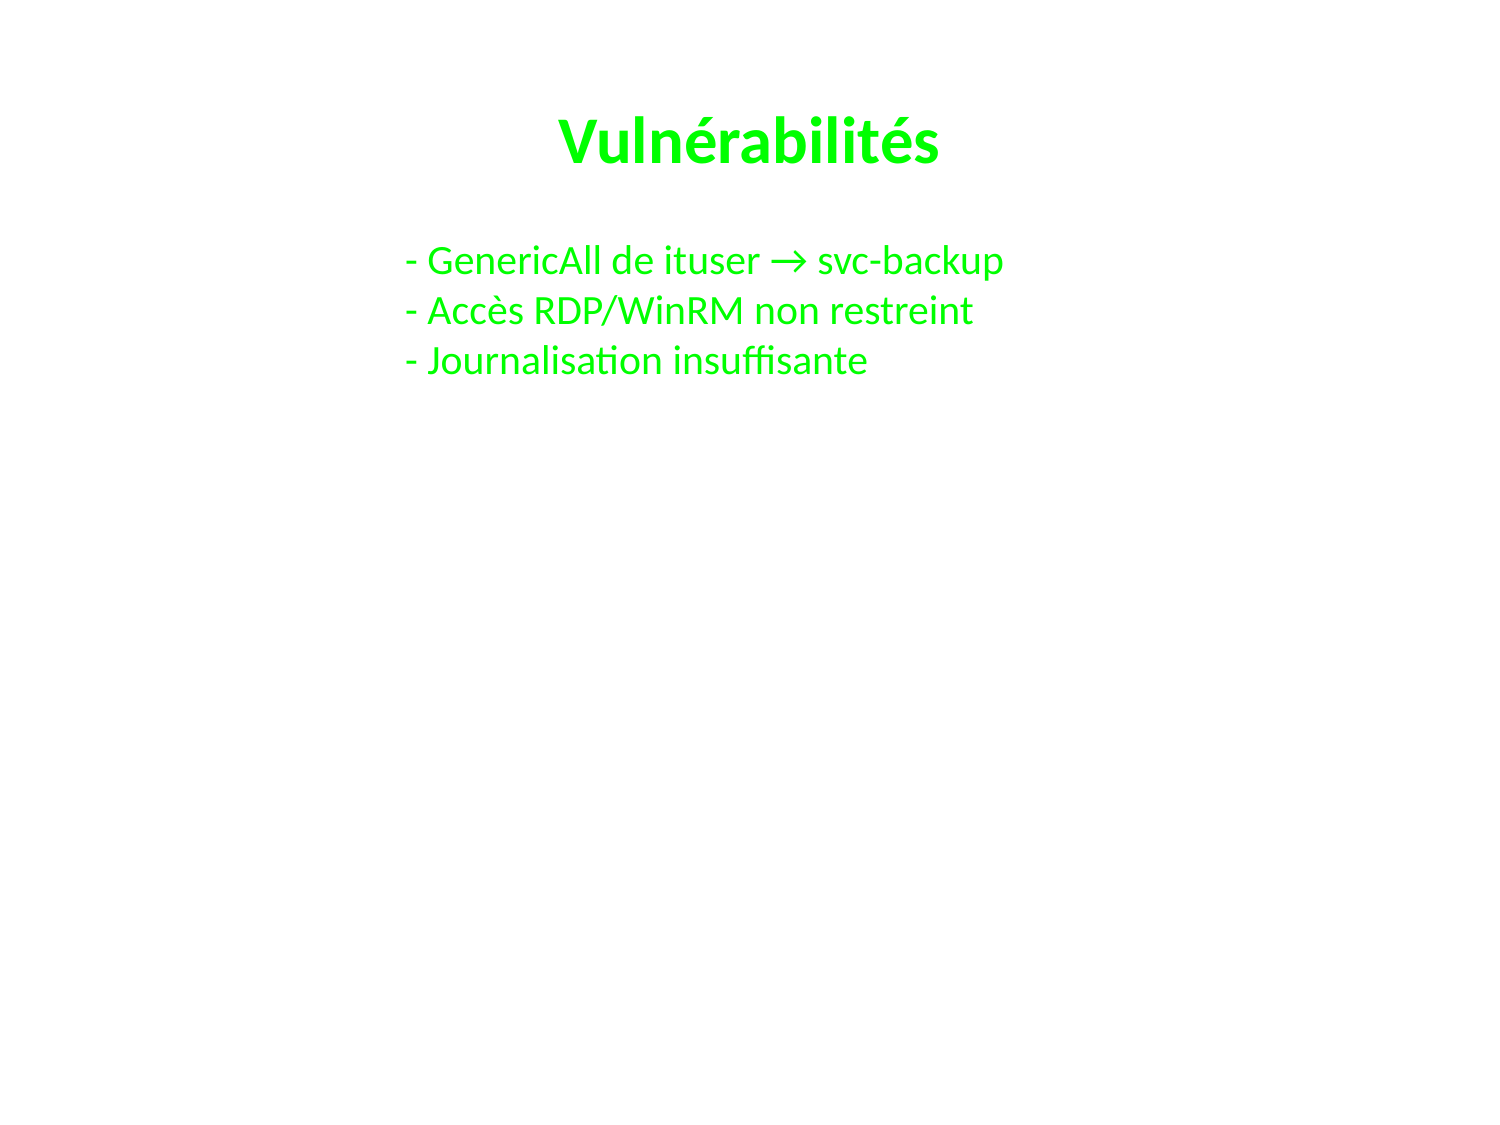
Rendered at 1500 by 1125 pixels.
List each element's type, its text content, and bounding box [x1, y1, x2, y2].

text_box Vulnérabilités [544, 44, 956, 179]
text_box - GenericAll de ituser → svc-backup - Accès RDP/WinRM non restreint - Journalisation insuffisante [390, 179, 1020, 390]
